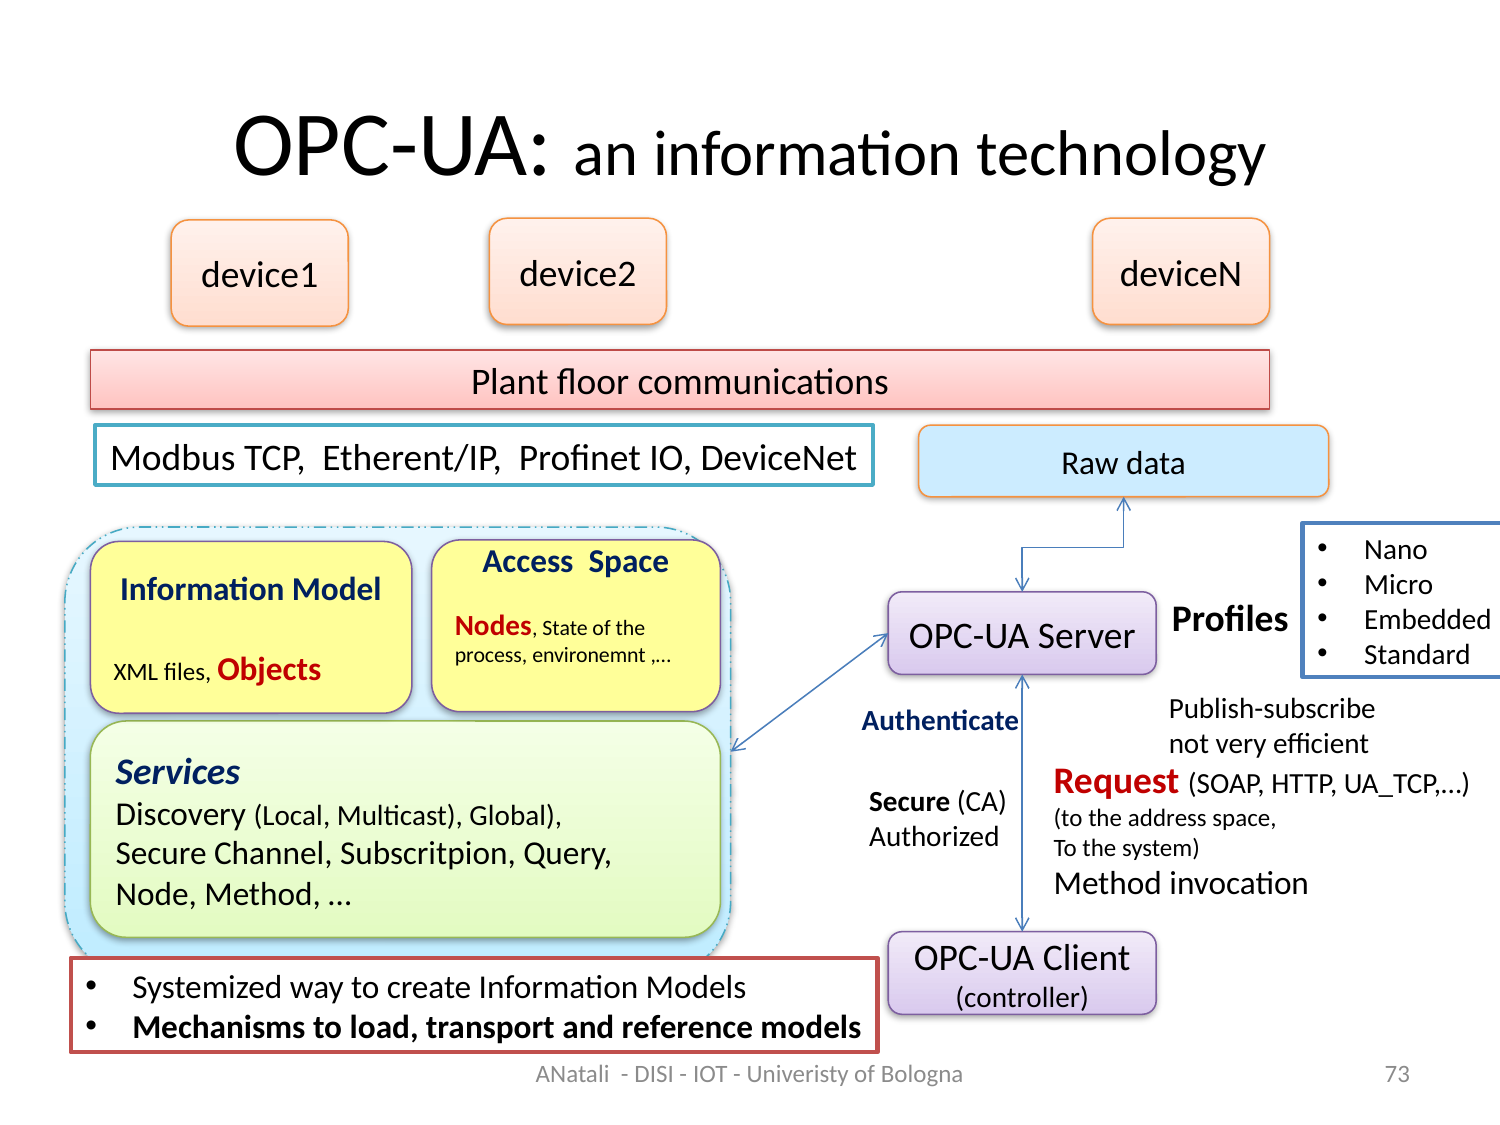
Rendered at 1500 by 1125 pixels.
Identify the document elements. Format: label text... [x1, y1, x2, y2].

text_box Profiles [1157, 586, 1300, 647]
slide_number 73 [1074, 1042, 1425, 1103]
text_box Access Space Nodes, State of the process, environemnt ,… [430, 539, 722, 713]
text_box OPC-UA Server [887, 591, 1158, 676]
text_box Publish-subscribe not very efficient [1154, 681, 1405, 767]
text_box [64, 526, 732, 956]
title OPC-UA: an information technology [75, 45, 1425, 233]
text_box deviceN [1091, 217, 1271, 326]
text_box Secure (CA) Authorized [854, 775, 1017, 860]
text_box Raw data [917, 424, 1330, 498]
text_box Information Model XML files, Objects [89, 540, 413, 715]
text_box device2 [488, 217, 668, 326]
text_box device1 [170, 219, 350, 327]
text_box OPC-UA Client (controller) [887, 930, 1158, 1016]
text_box Systemized way to create Information Models Mechanisms to load, transport and reference models [69, 956, 880, 1054]
text_box Request (SOAP, HTTP, UA_TCP,…) (to the address space, To the system) Method invocation [1038, 749, 1486, 909]
text_box Plant floor communications [90, 349, 1270, 410]
text_box Authenticate [893, 693, 1017, 744]
text_box Nano Micro Embedded Standard [1300, 521, 1500, 679]
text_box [1025, 493, 1121, 596]
footer ANatali - DISI - IOT - Univeristy of Bologna [512, 1042, 988, 1103]
text_box Authenticate [1027, 693, 1035, 744]
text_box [730, 632, 889, 752]
text_box Services Discovery (Local, Multicast), Global), Secure Channel, Subscritpion, Query, Node, Method, … [89, 720, 722, 939]
text_box Modbus TCP, Etherent/IP, Profinet IO, DeviceNet [93, 423, 875, 487]
